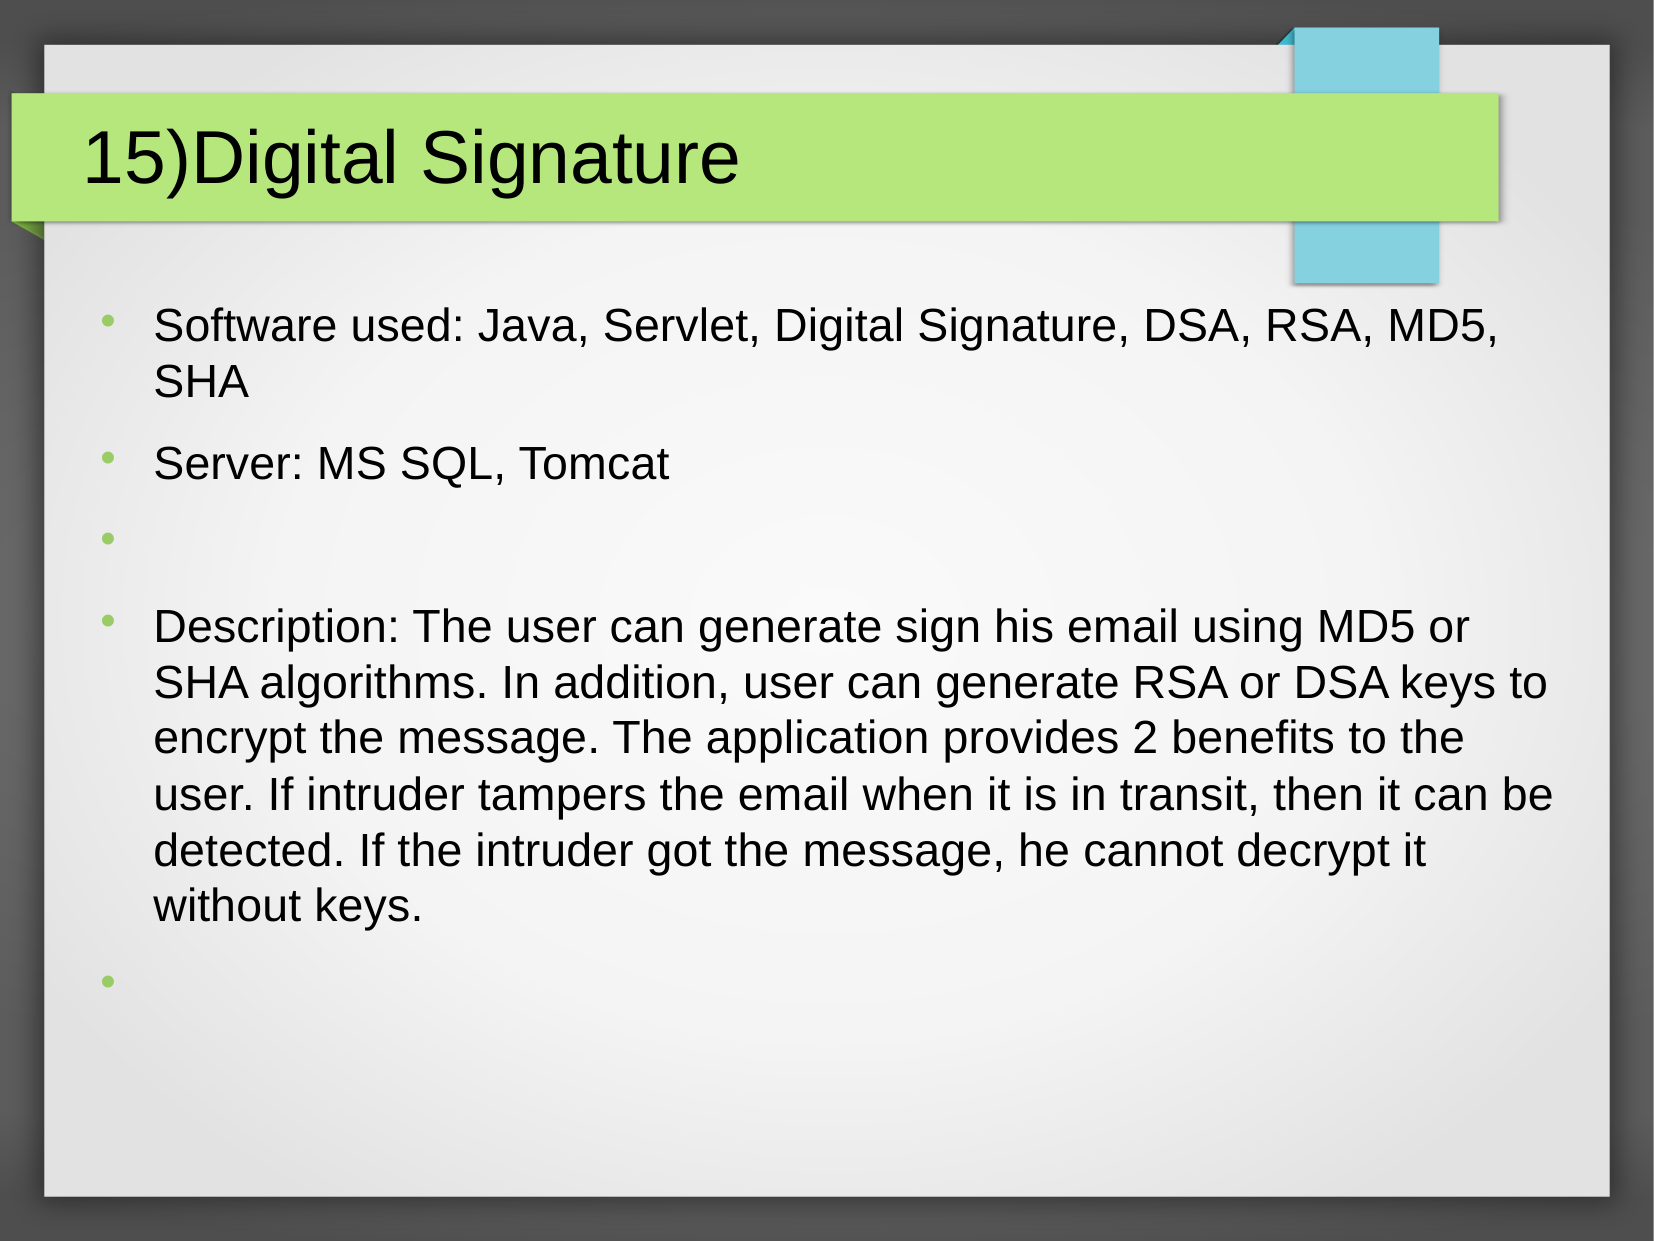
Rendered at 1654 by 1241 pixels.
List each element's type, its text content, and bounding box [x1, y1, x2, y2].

text_box Software used: Java, Servlet, Digital Signature, DSA, RSA, MD5, SHA Server: MS SQL, Tomcat Description: The user can generate sign his email using MD5 or SHA algorithms. In addition, user can generate RSA or DSA keys to encrypt the message. The application provides 2 benefits to the user. If intruder tampers the email when it is in transit, then it can be detected. If the intruder got the message, he cannot decrypt it without keys. [82, 295, 1571, 1015]
text_box 15)Digital Signature [82, 94, 1264, 213]
picture [0, 0, 1654, 1241]
